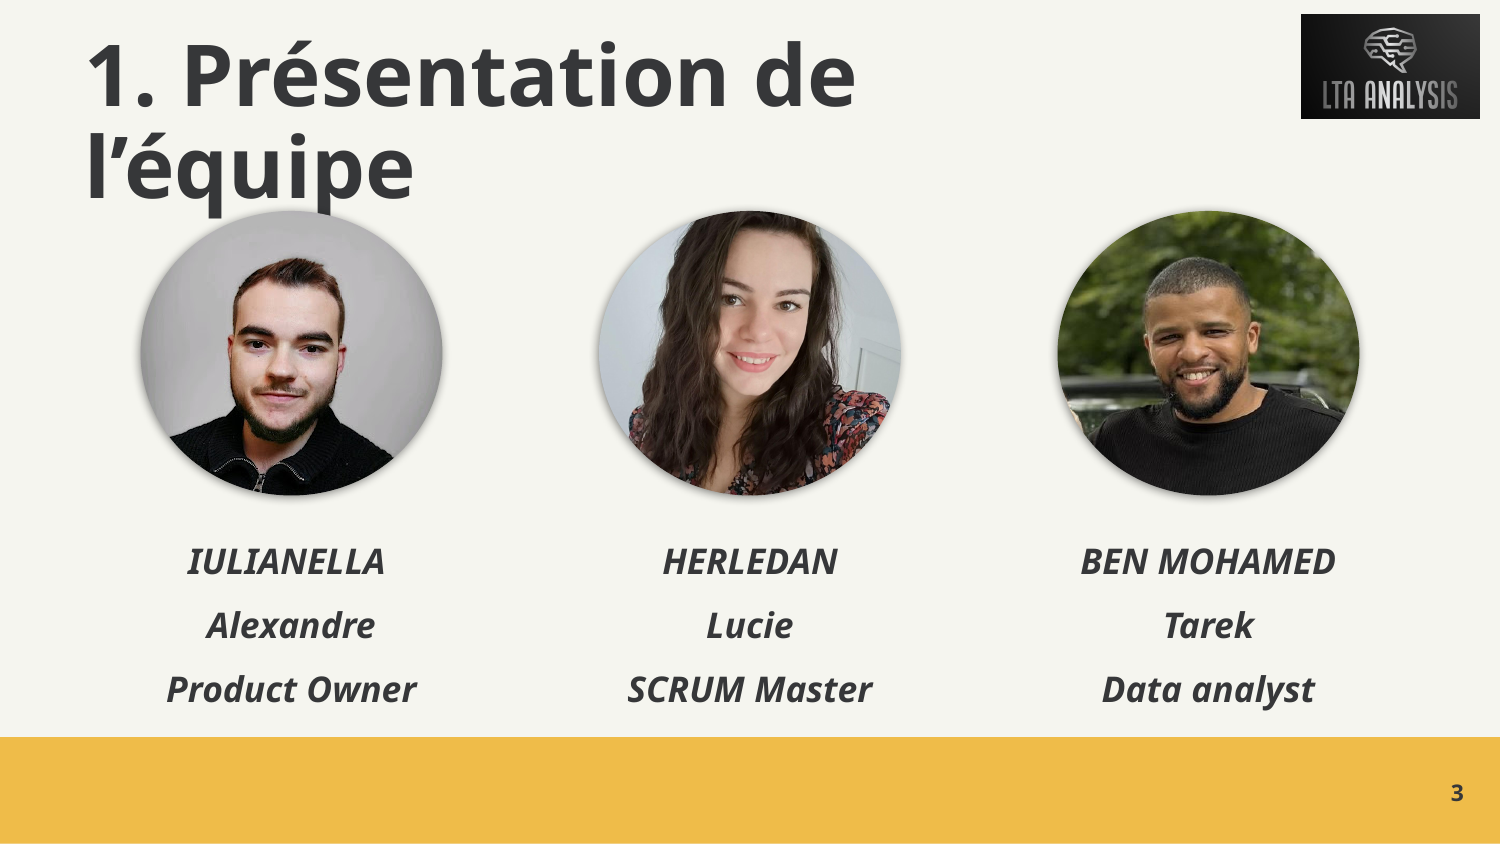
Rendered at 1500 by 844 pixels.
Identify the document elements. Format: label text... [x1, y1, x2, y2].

title 1. Présentation de l’équipe [84, 32, 1148, 151]
picture [1301, 14, 1481, 119]
text_box [0, 737, 1500, 844]
picture [140, 210, 443, 496]
list HERLEDAN Lucie SCRUM Master [599, 532, 901, 835]
picture [1057, 210, 1360, 496]
list IULIANELLA Alexandre Product Owner [140, 532, 443, 835]
list BEN MOHAMED Tarek Data analyst [1057, 532, 1360, 738]
slide_number ‹#› [1374, 779, 1464, 809]
picture [598, 210, 902, 496]
